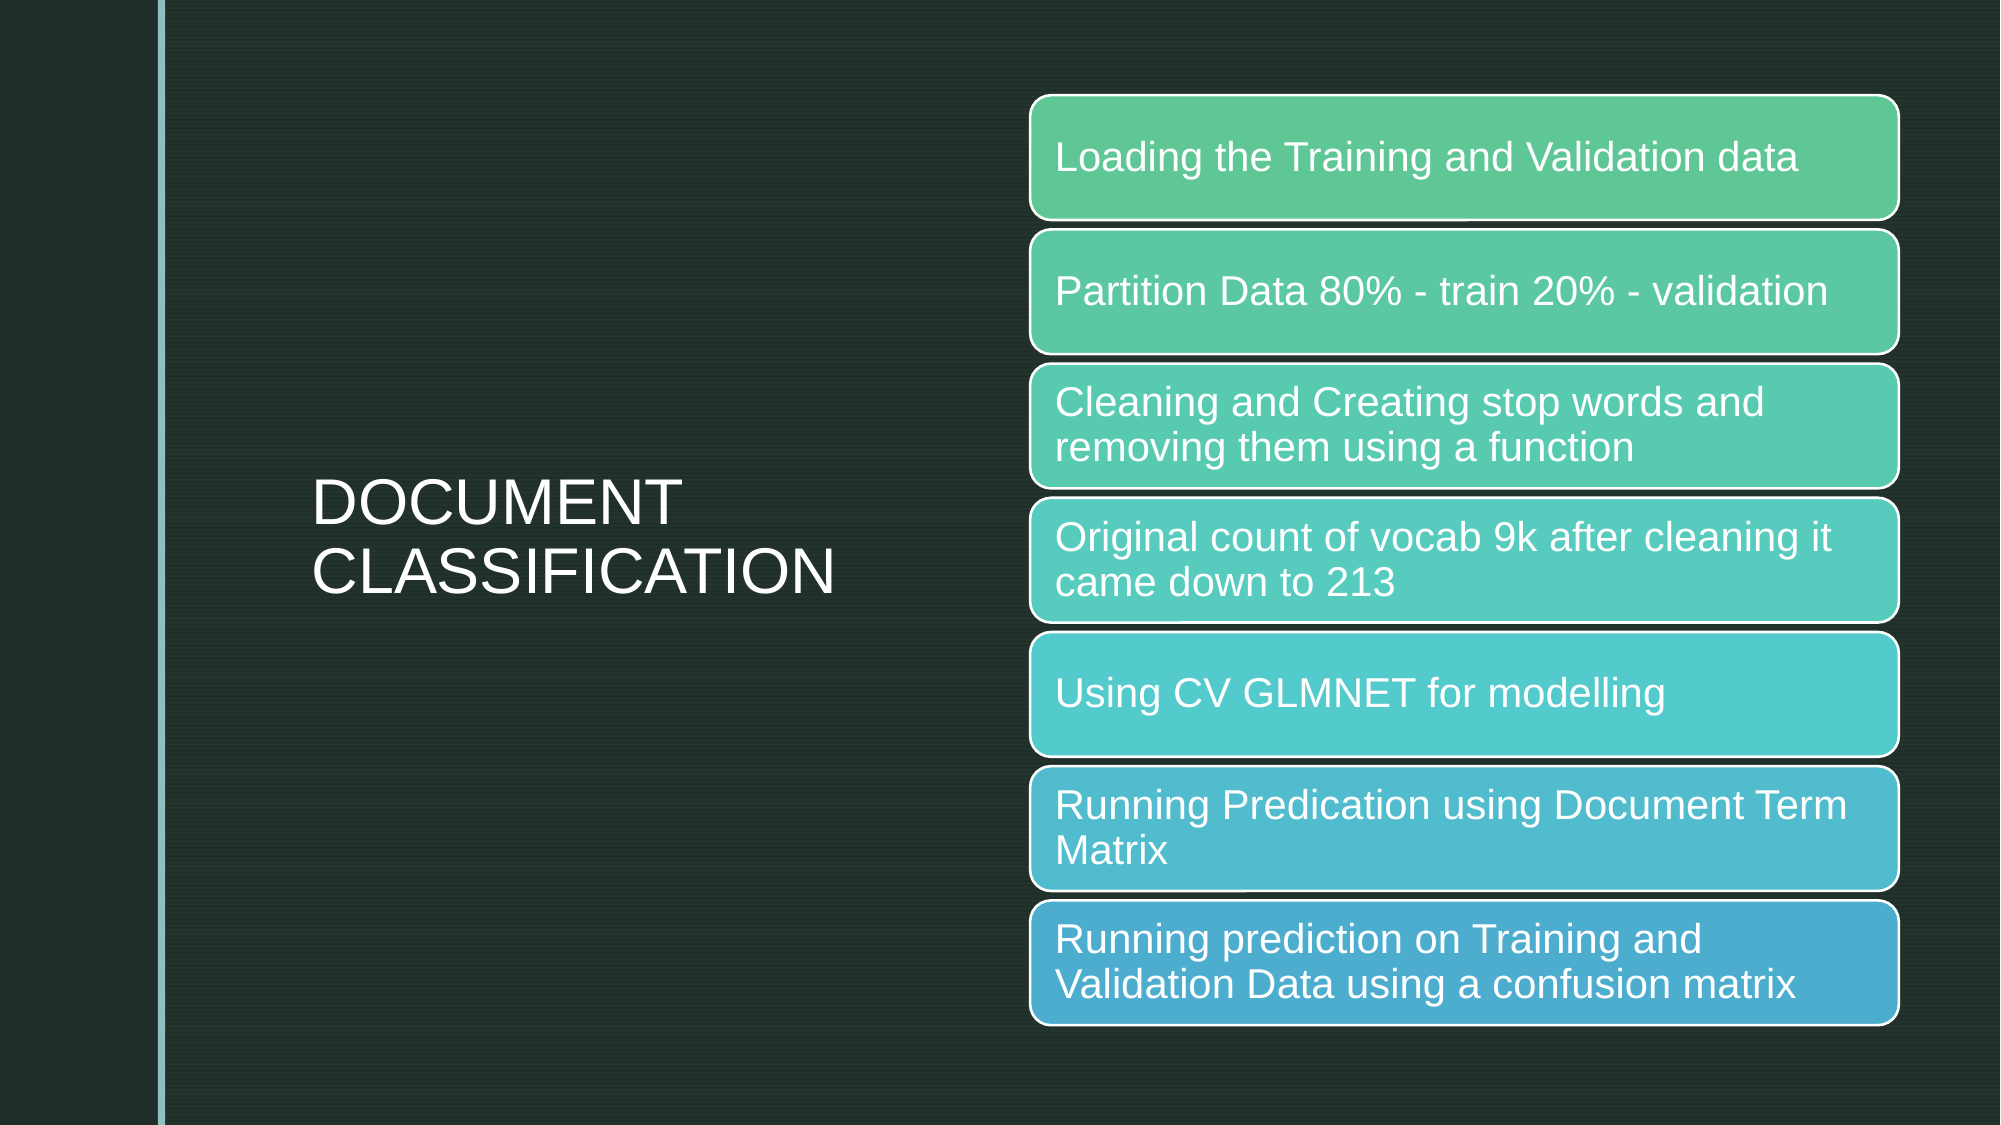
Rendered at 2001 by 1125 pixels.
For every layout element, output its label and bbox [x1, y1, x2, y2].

picture [0, 0, 2001, 1125]
list [1029, 90, 1900, 1031]
